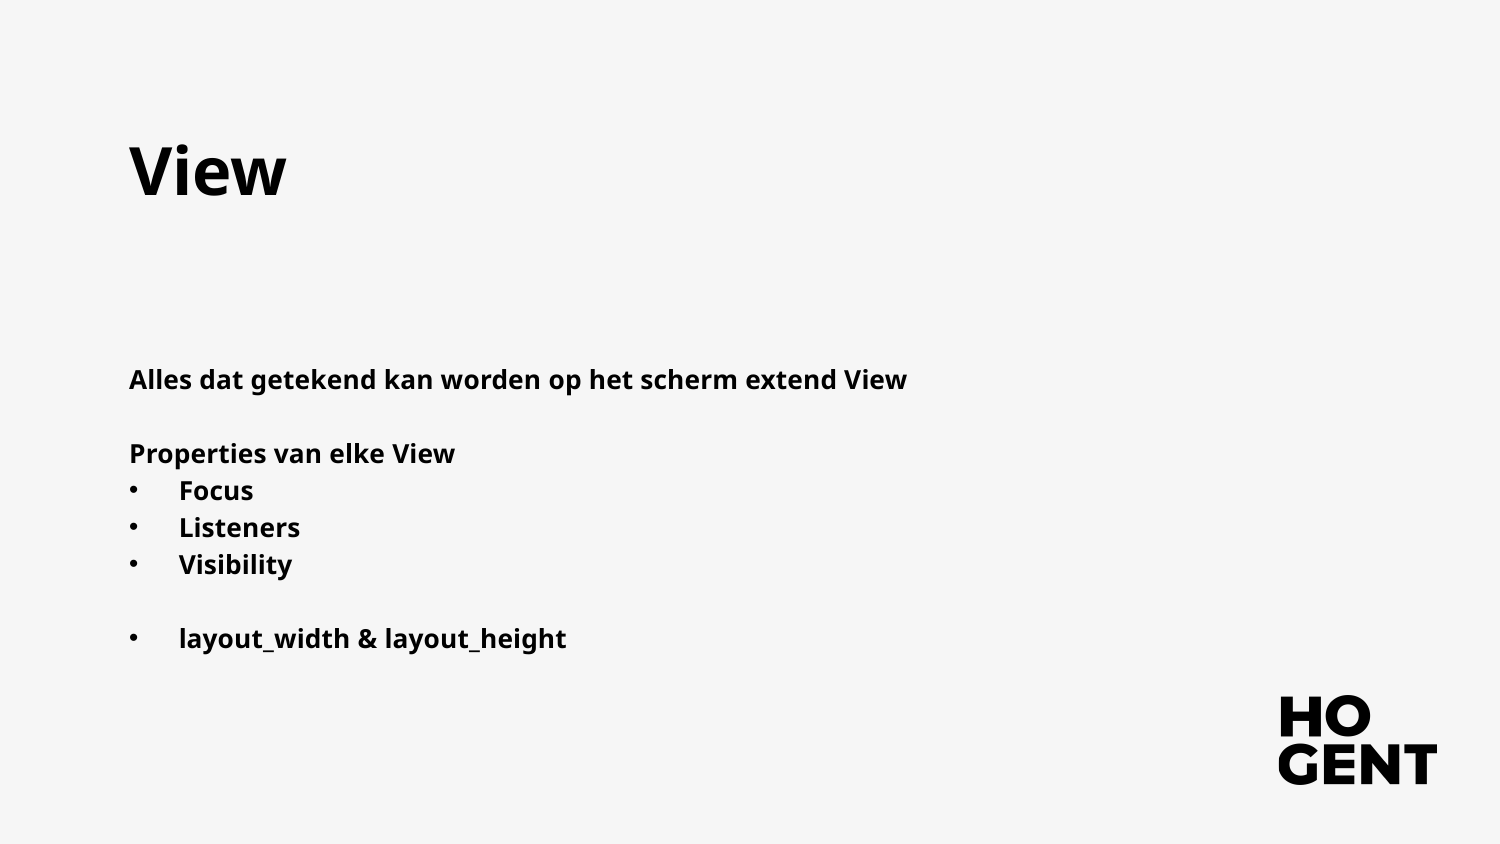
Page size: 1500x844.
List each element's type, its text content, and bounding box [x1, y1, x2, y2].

title View [114, 121, 747, 313]
list Alles dat getekend kan worden op het scherm extend View Properties van elke View Focus Listeners Visibility layout_width & layout_height [114, 355, 1153, 665]
